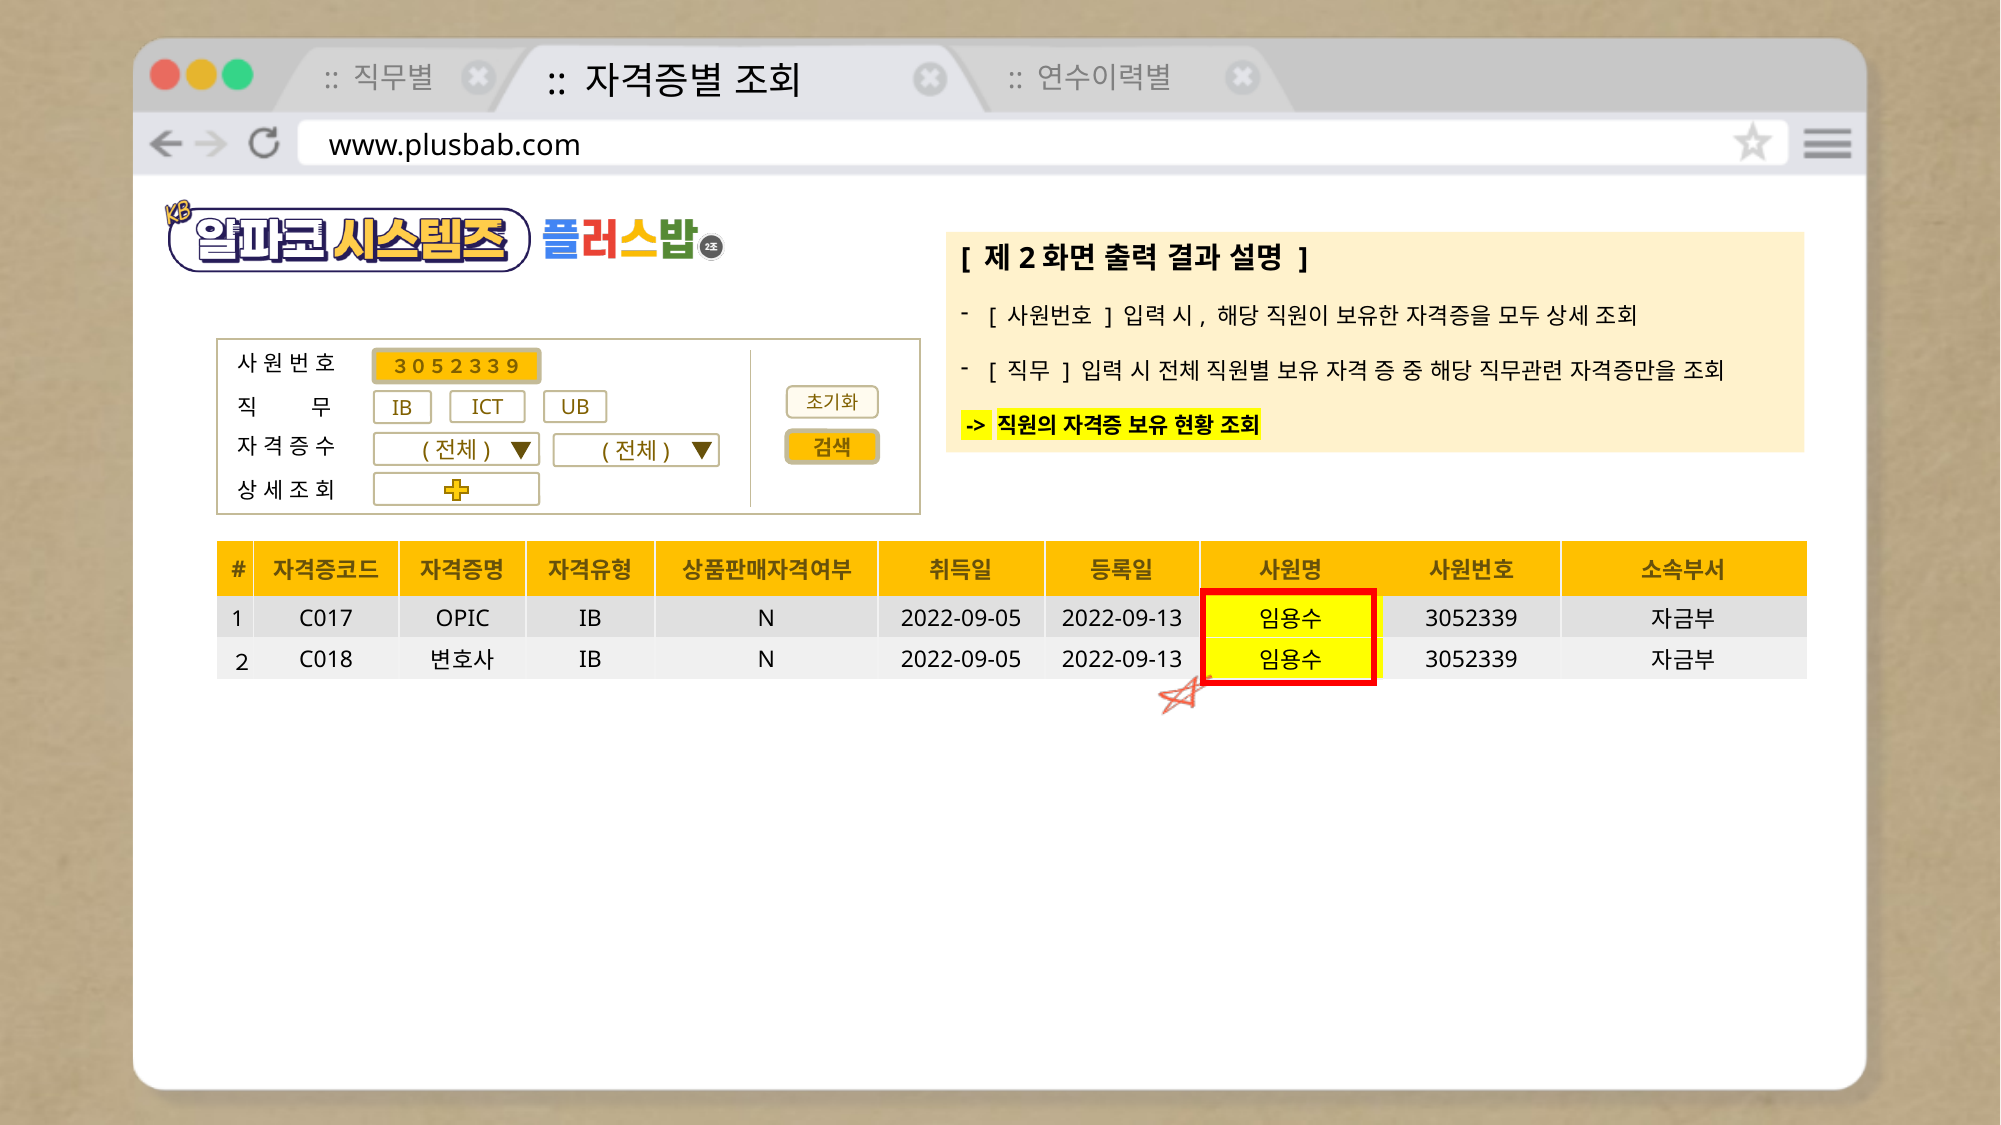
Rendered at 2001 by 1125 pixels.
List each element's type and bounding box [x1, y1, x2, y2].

text_box [158, 193, 725, 279]
text_box [217, 338, 921, 514]
picture [0, 0, 2001, 1125]
text_box [1135, 591, 1375, 726]
text_box [132, 35, 1893, 1117]
